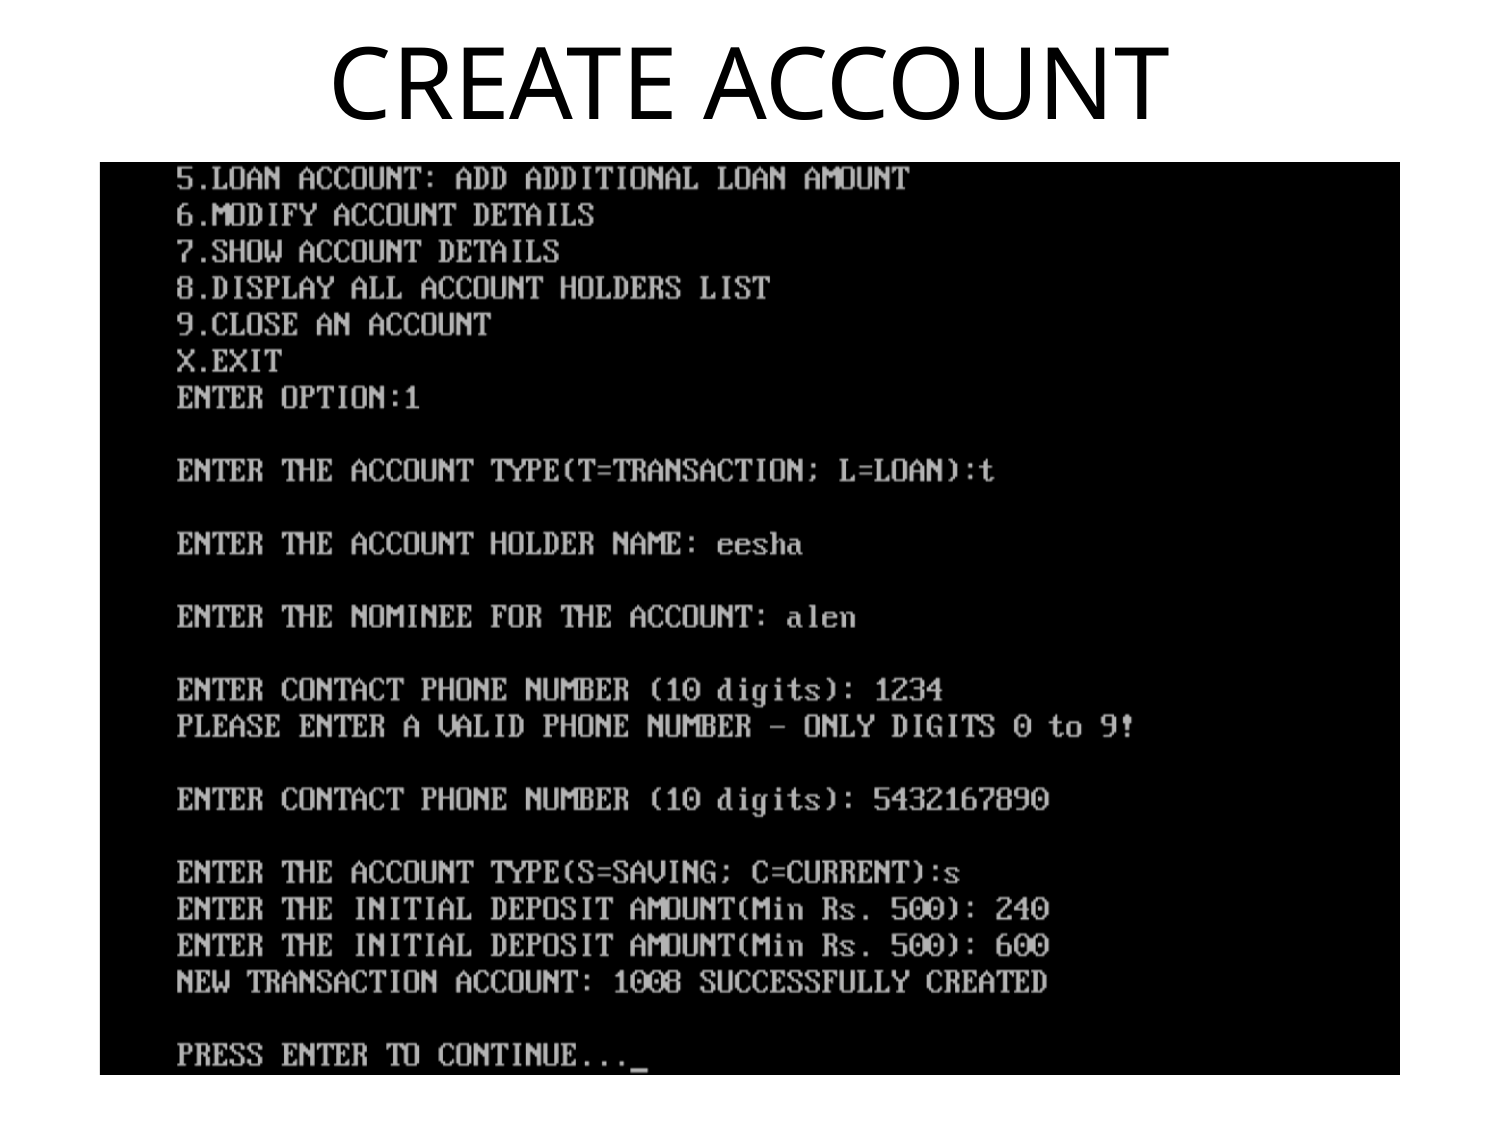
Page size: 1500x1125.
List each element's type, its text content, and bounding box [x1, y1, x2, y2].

picture [99, 162, 1401, 1076]
text_box CREATE ACCOUNT [74, 12, 1425, 200]
